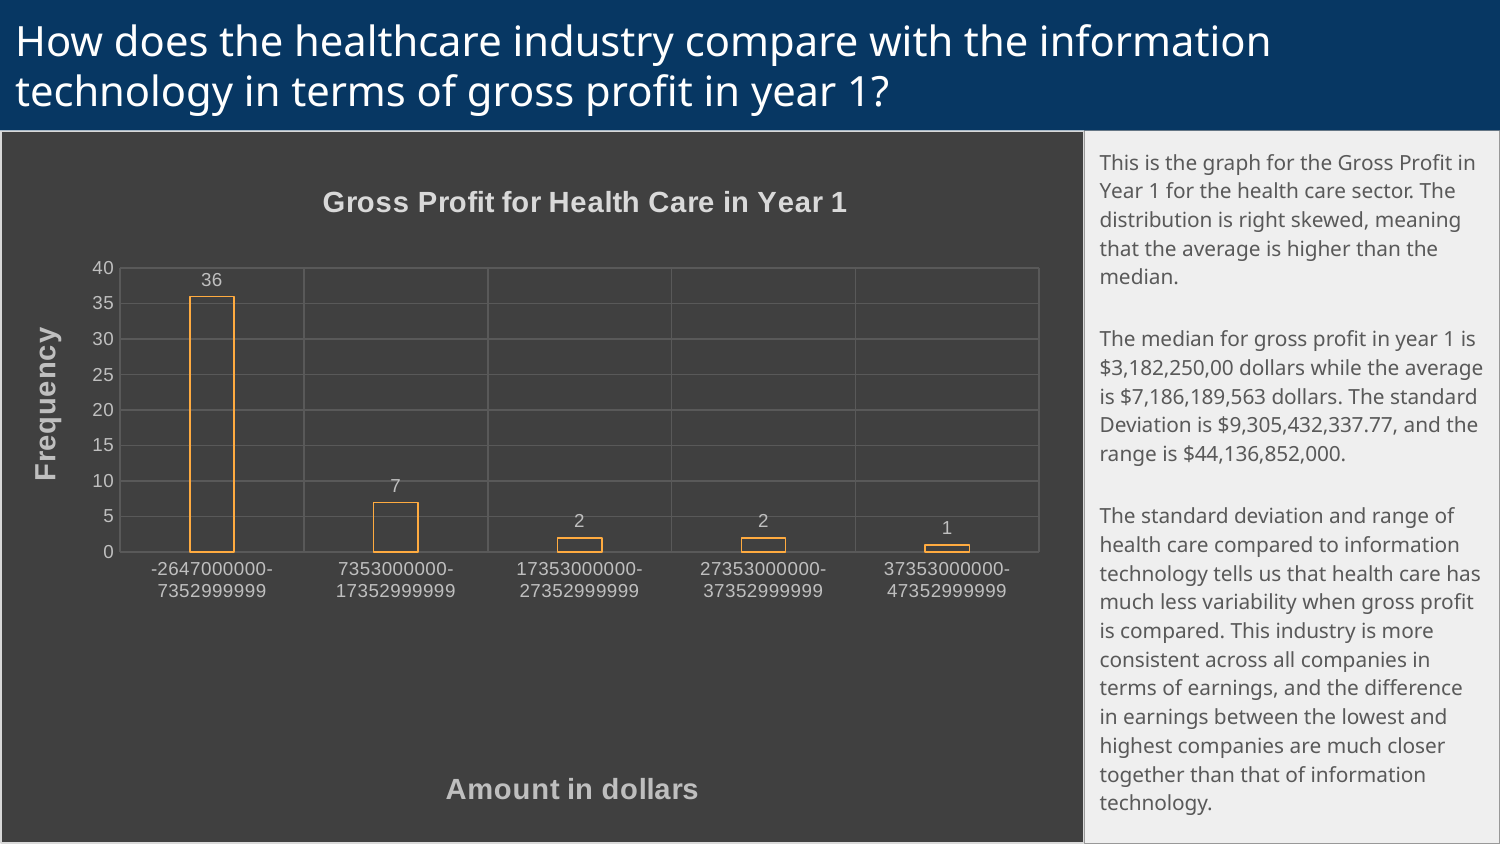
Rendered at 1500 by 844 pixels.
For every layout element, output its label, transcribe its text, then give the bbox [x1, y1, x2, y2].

chart [0, 130, 1085, 844]
list This is the graph for the Gross Profit in Year 1 for the health care sector. The distribution is right skewed, meaning that the average is higher than the median. The median for gross profit in year 1 is $3,182,250,00 dollars while the average is $7,186,189,563 dollars. The standard Deviation is $9,305,432,337.77, and the range is $44,136,852,000. The standard deviation and range of health care compared to information technology tells us that health care has much less variability when gross profit is compared. This industry is more consistent across all companies in terms of earnings, and the difference in earnings between the lowest and highest companies are much closer together than that of information technology. [1086, 131, 1500, 844]
title How does the healthcare industry compare with the information technology in terms of gross profit in year 1? [0, 0, 1500, 131]
